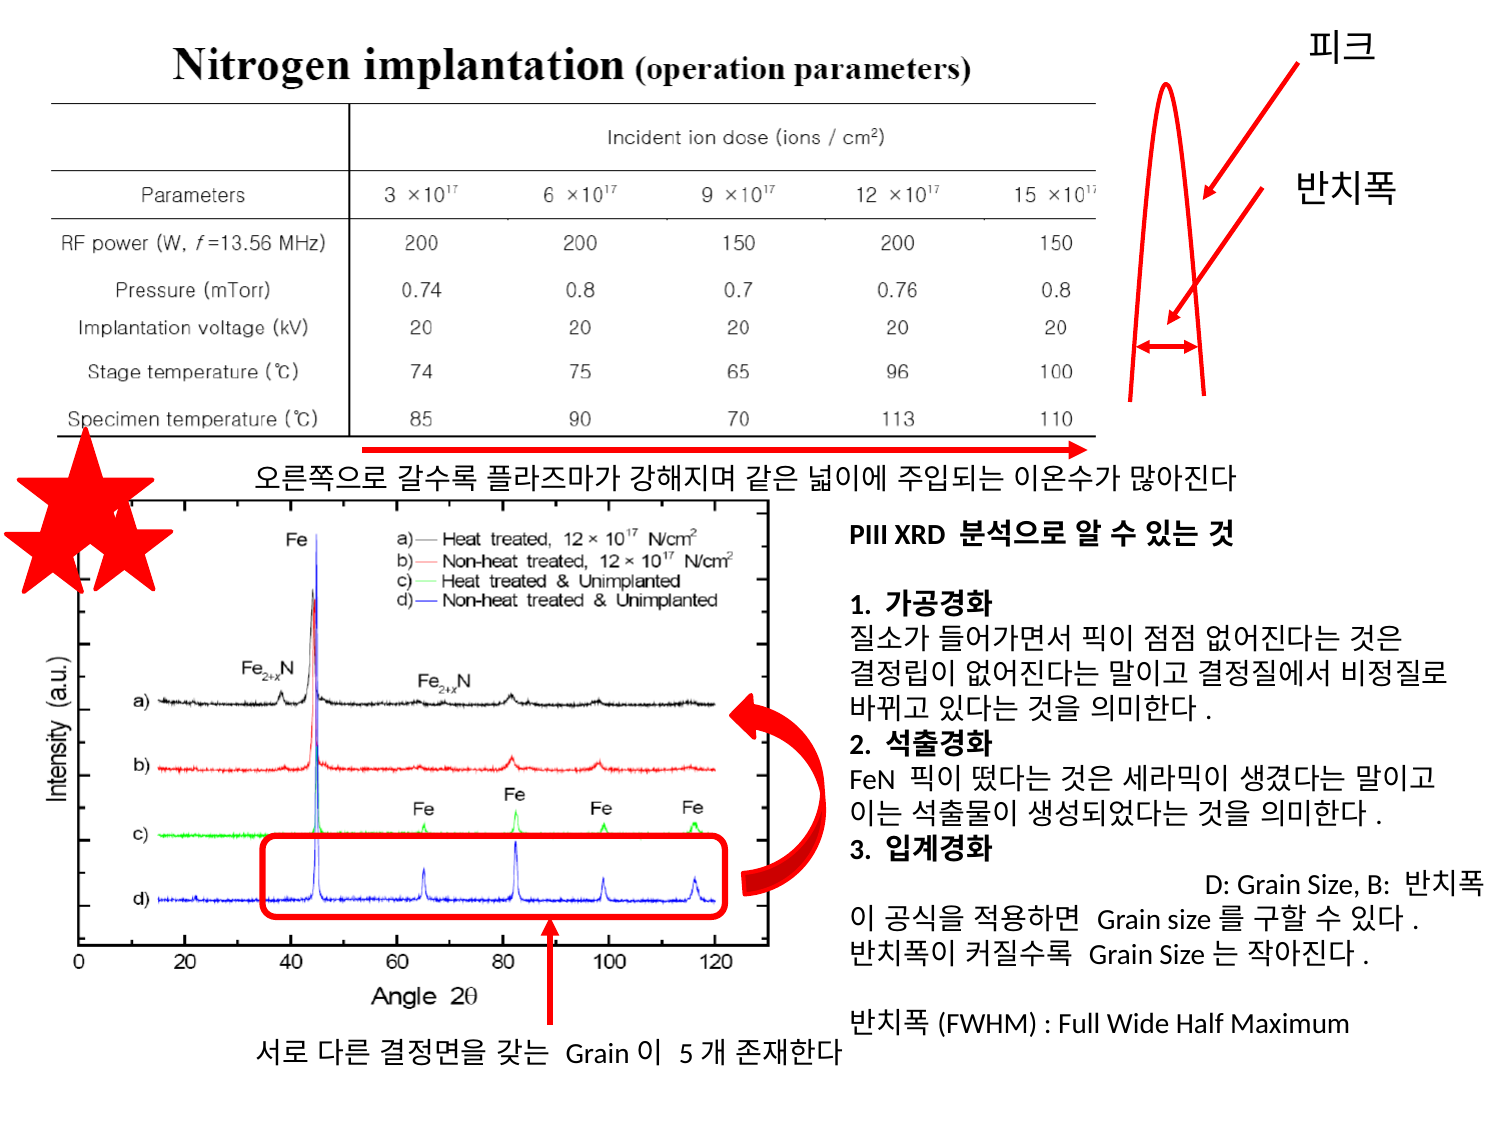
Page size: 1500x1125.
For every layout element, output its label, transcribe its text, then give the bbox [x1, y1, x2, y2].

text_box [1166, 187, 1263, 326]
text_box [21, 558, 32, 594]
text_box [1202, 62, 1299, 201]
text_box [16, 477, 32, 493]
text_box [3, 531, 32, 557]
text_box 피크 [1340, 16, 1393, 77]
picture [37, 0, 1338, 1125]
text_box 반치폭 [1340, 157, 1414, 218]
